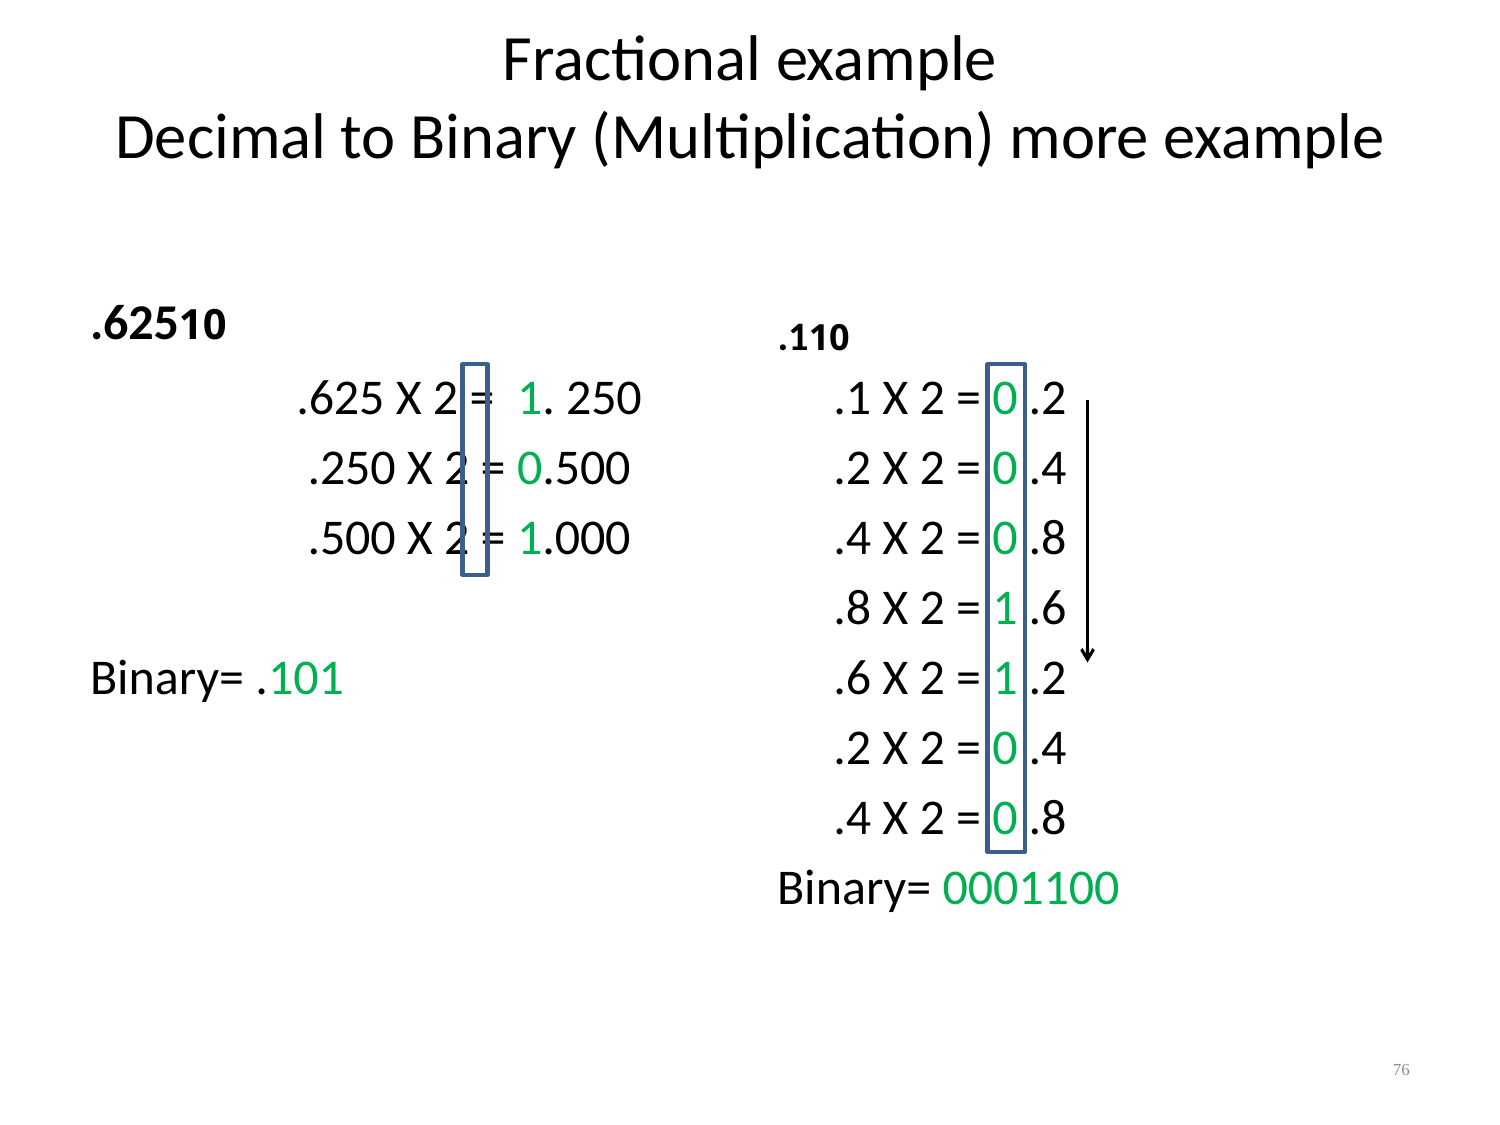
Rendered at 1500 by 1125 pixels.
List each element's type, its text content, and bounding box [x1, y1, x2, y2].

title Fractional example Decimal to Binary (Multiplication) more example [75, 0, 1425, 188]
list .110 [762, 262, 1426, 356]
slide_number 76 [1074, 1042, 1425, 1103]
list .62510 [75, 251, 738, 356]
list .1 X 2 = 0 .2 .2 X 2 = 0 .4 .4 X 2 = 0 .8 .8 X 2 = 1 .6 .6 X 2 = 1 .2 .2 X 2 = 0 .4 .4 X 2 = 0 .8 Binary= 0001100 [761, 356, 1475, 1088]
text_box [985, 362, 1027, 854]
list .625 X 2 = 1. 250 .250 X 2 = 0.500 .500 X 2 = 1.000 Binary= .101 [75, 356, 738, 1005]
text_box [460, 362, 490, 577]
